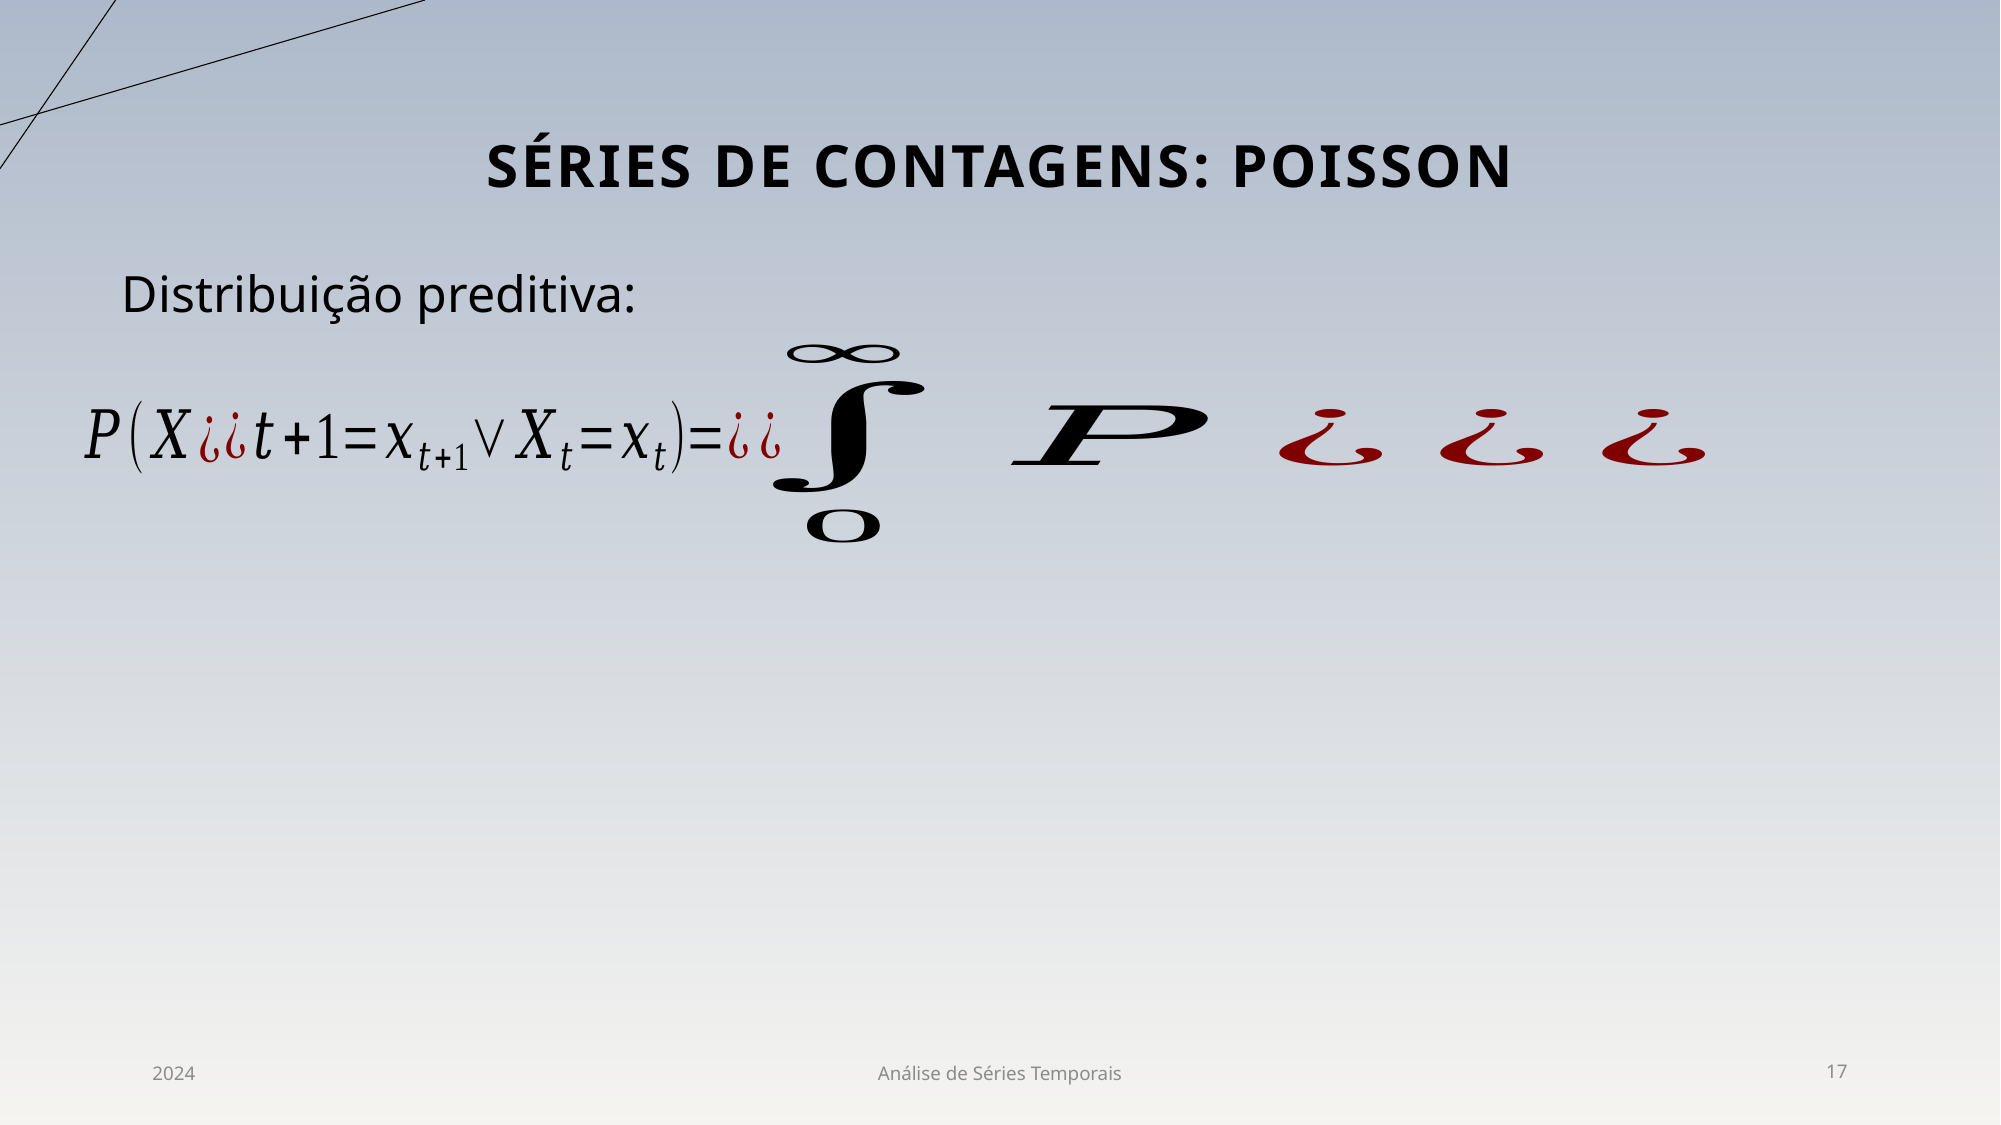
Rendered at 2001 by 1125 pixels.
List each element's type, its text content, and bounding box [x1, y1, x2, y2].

footer Análise de Séries Temporais [662, 1042, 1338, 1103]
title Séries de contagens: Poisson [137, 59, 1863, 278]
text_box Distribuição preditiva: [106, 255, 815, 330]
slide_number 2024 [137, 1042, 588, 1103]
slide_number 17 [1412, 1042, 1863, 1103]
